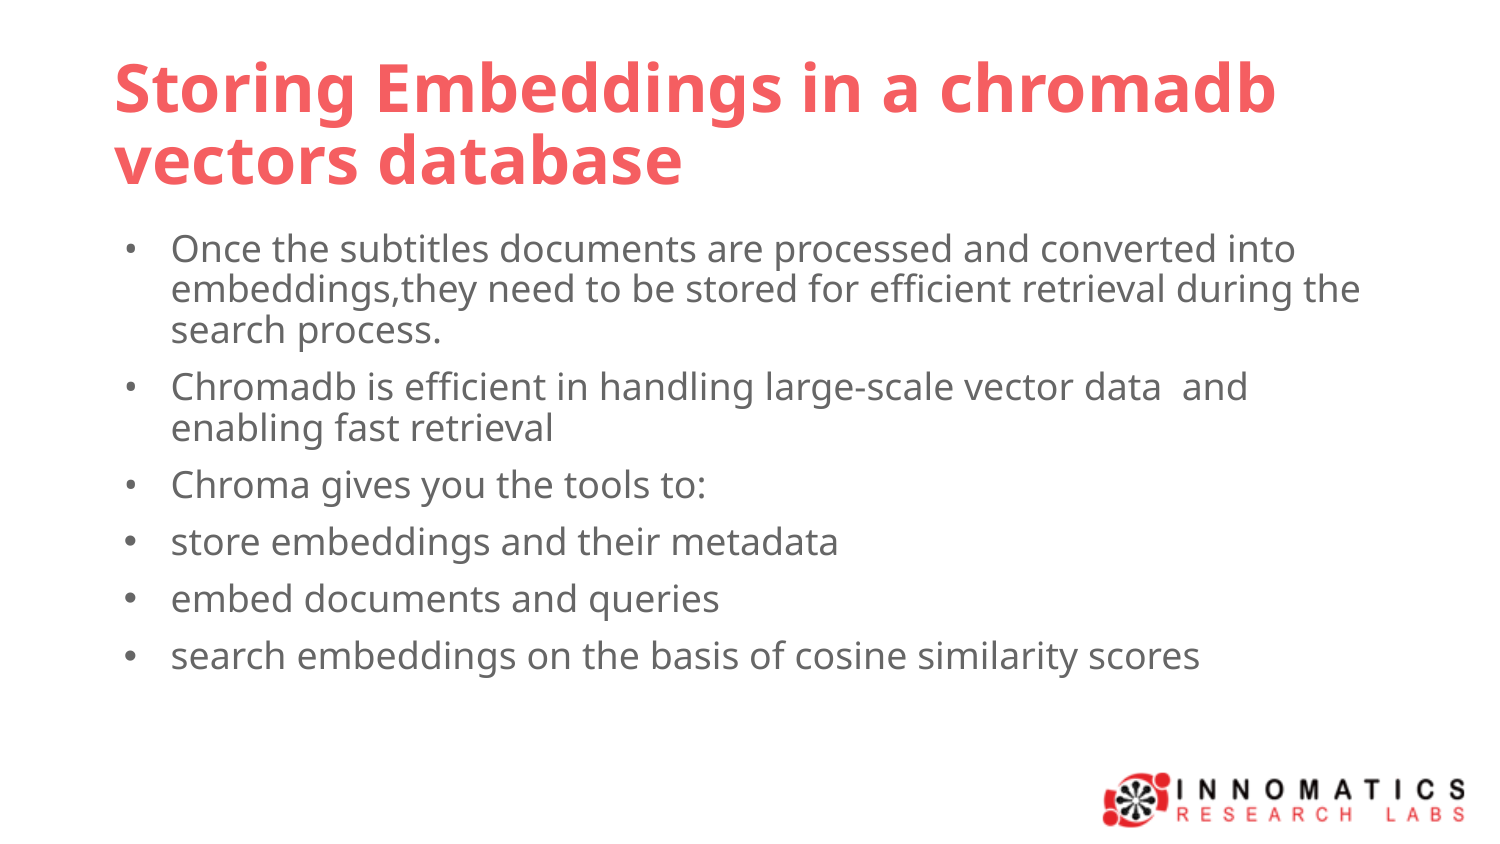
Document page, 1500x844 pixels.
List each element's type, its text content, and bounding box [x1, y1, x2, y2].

picture [1084, 760, 1482, 844]
title Storing Embeddings in a chromadb vectors database [103, 44, 1397, 208]
list Once the subtitles documents are processed and converted into embeddings,they need to be stored for efficient retrieval during the search process. Chromadb is efficient in handling large-scale vector data and enabling fast retrieval Chroma gives you the tools to: store embeddings and their metadata embed documents and queries search embeddings on the basis of cosine similarity scores [103, 224, 1397, 760]
